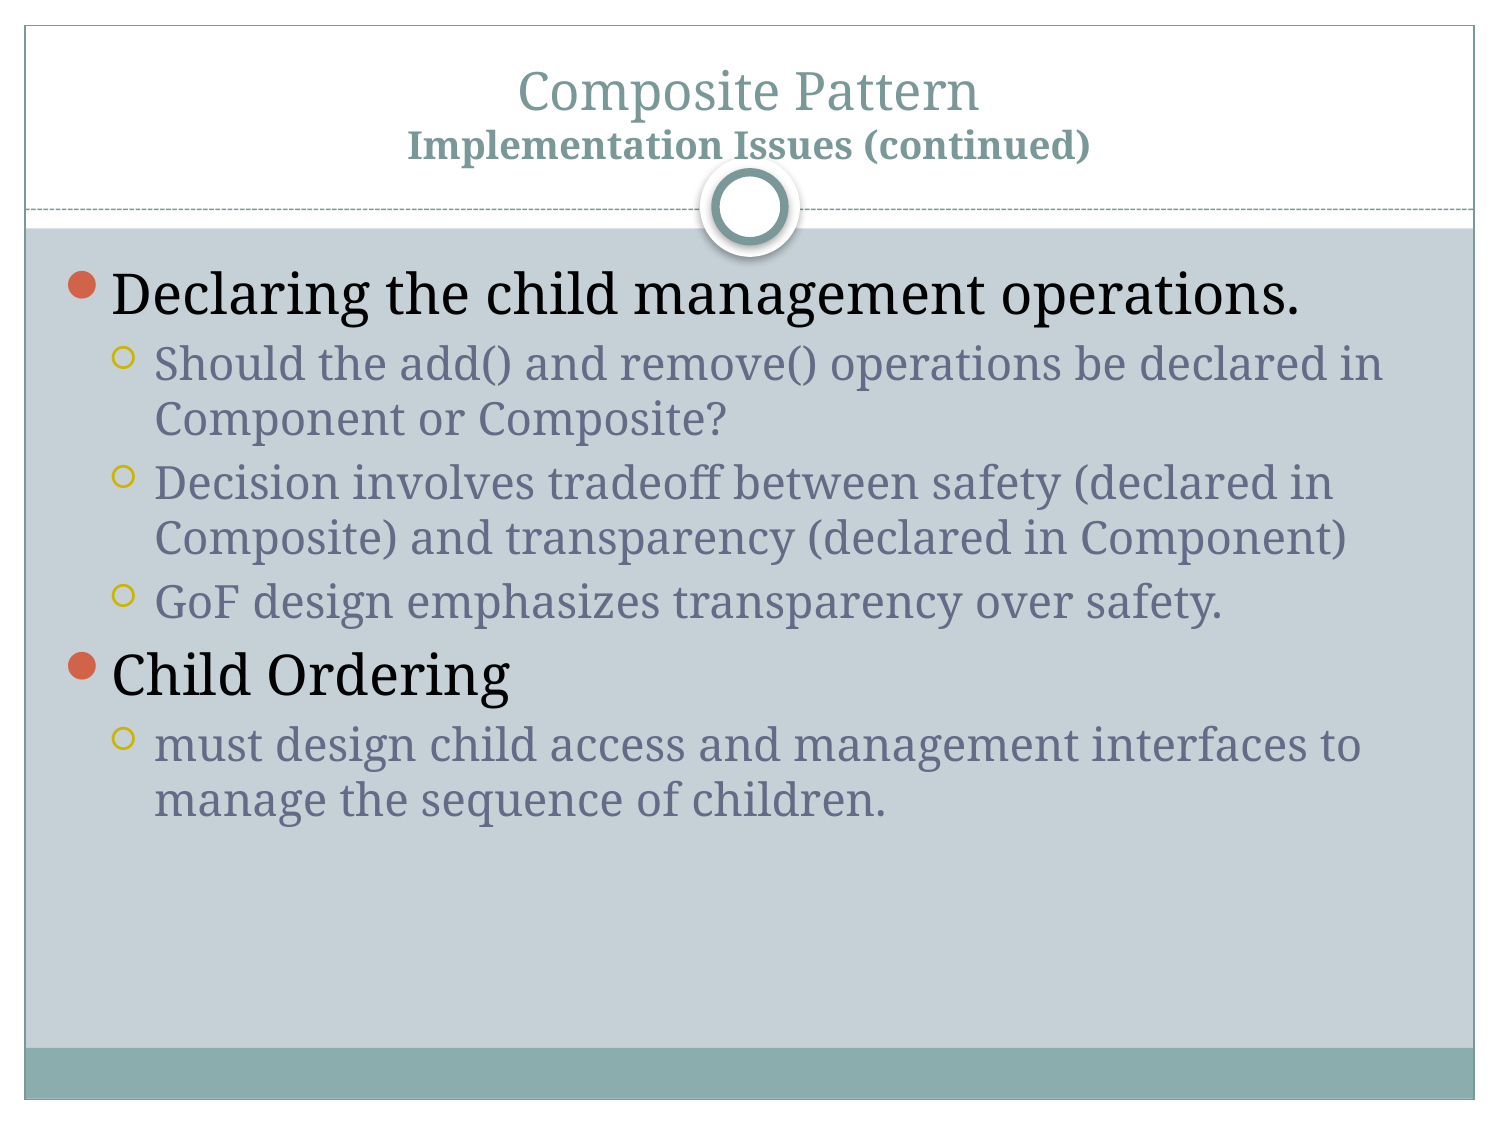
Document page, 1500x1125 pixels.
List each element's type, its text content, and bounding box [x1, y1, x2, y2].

title Composite Pattern Implementation Issues (continued) [49, 50, 1450, 175]
list Declaring the child management operations. Should the add() and remove() operations be declared in Component or Composite? Decision involves tradeoff between safety (declared in Composite) and transparency (declared in Component) GoF design emphasizes transparency over safety. Child Ordering must design child access and management interfaces to manage the sequence of children. [49, 250, 1445, 1001]
